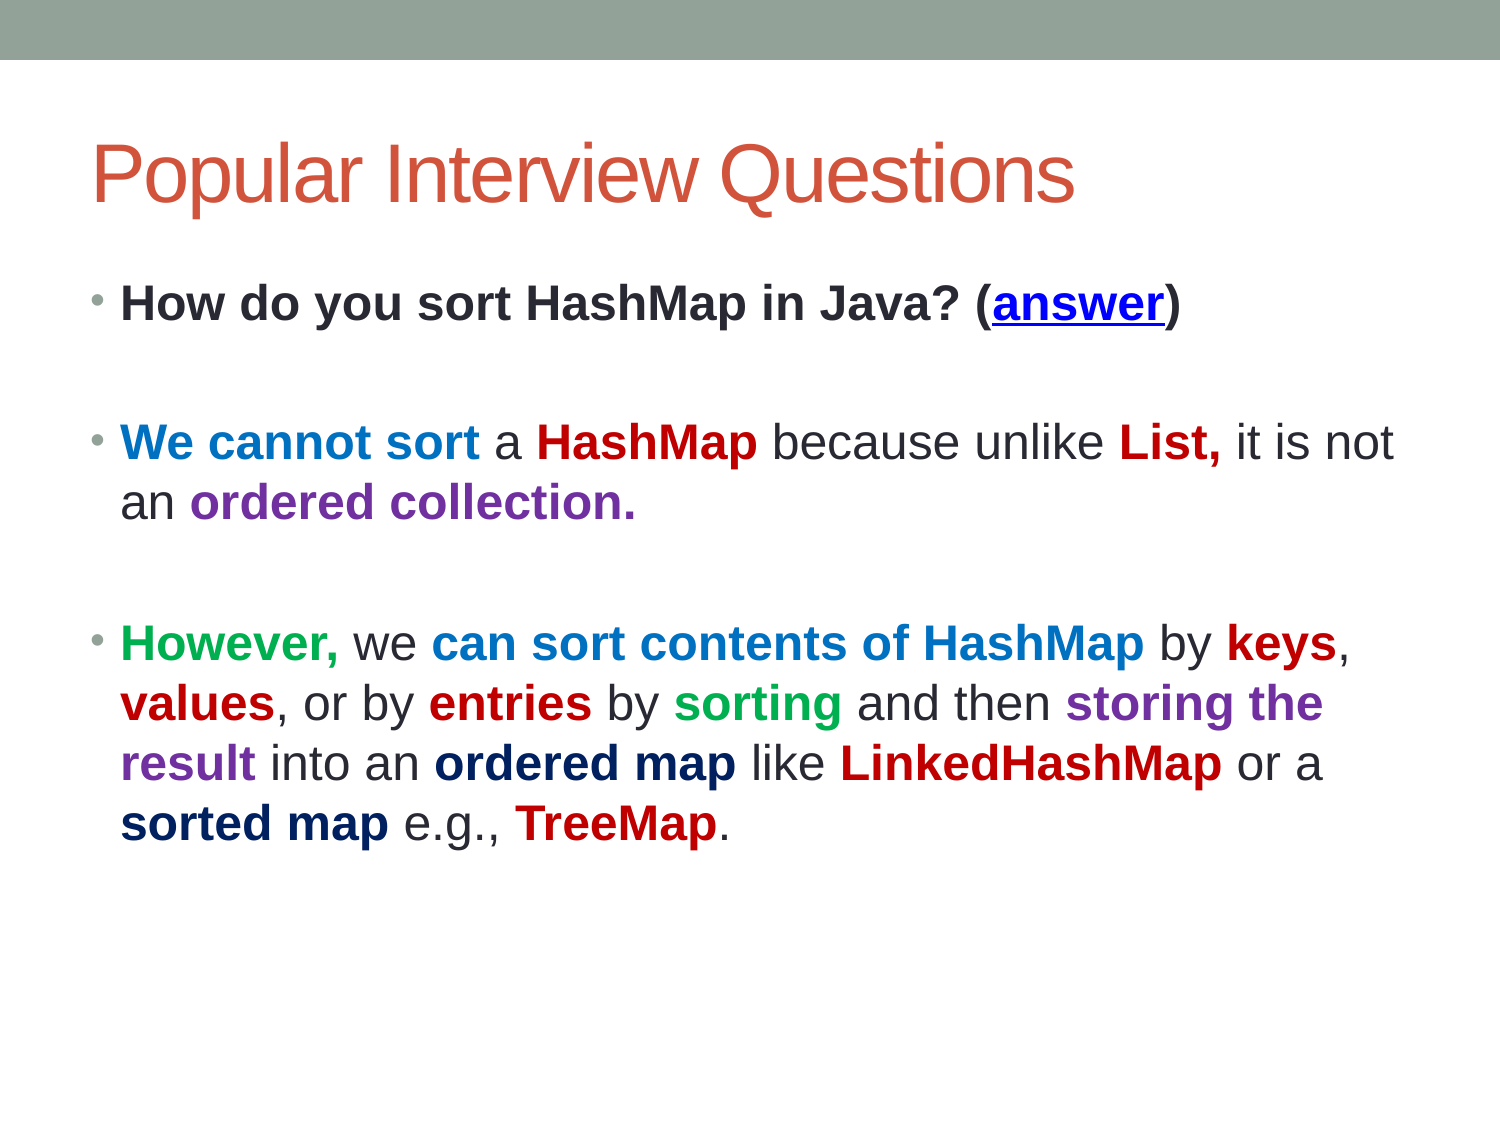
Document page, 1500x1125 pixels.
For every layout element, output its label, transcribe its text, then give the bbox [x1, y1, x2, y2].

title Popular Interview Questions [75, 87, 1425, 250]
list How do you sort HashMap in Java? (answer) We cannot sort a HashMap because unlike List, it is not an ordered collection. However, we can sort contents of HashMap by keys, values, or by entries by sorting and then storing the result into an ordered map like LinkedHashMap or a sorted map e.g., TreeMap. [75, 262, 1425, 1063]
